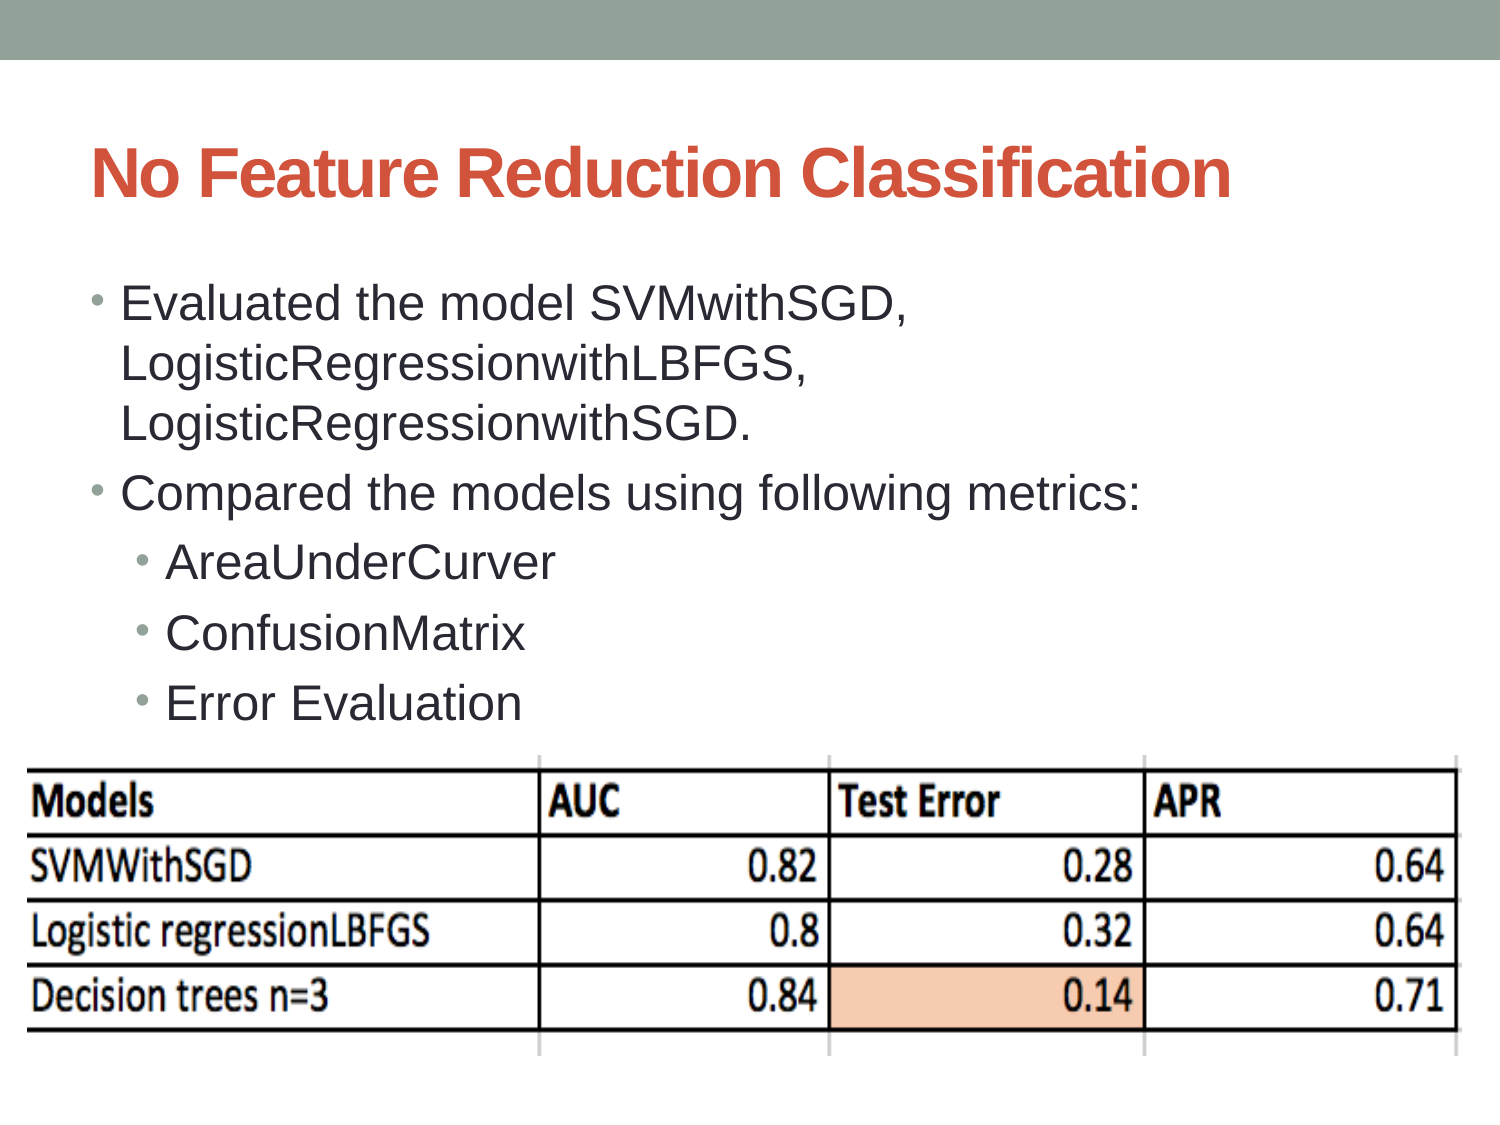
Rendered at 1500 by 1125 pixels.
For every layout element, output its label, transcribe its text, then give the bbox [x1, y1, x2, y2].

list Evaluated the model SVMwithSGD, LogisticRegressionwithLBFGS, LogisticRegressionwithSGD. Compared the models using following metrics: AreaUnderCurver ConfusionMatrix Error Evaluation [75, 262, 1425, 752]
title No Feature Reduction Classification [75, 87, 1425, 250]
picture [27, 755, 1462, 1056]
